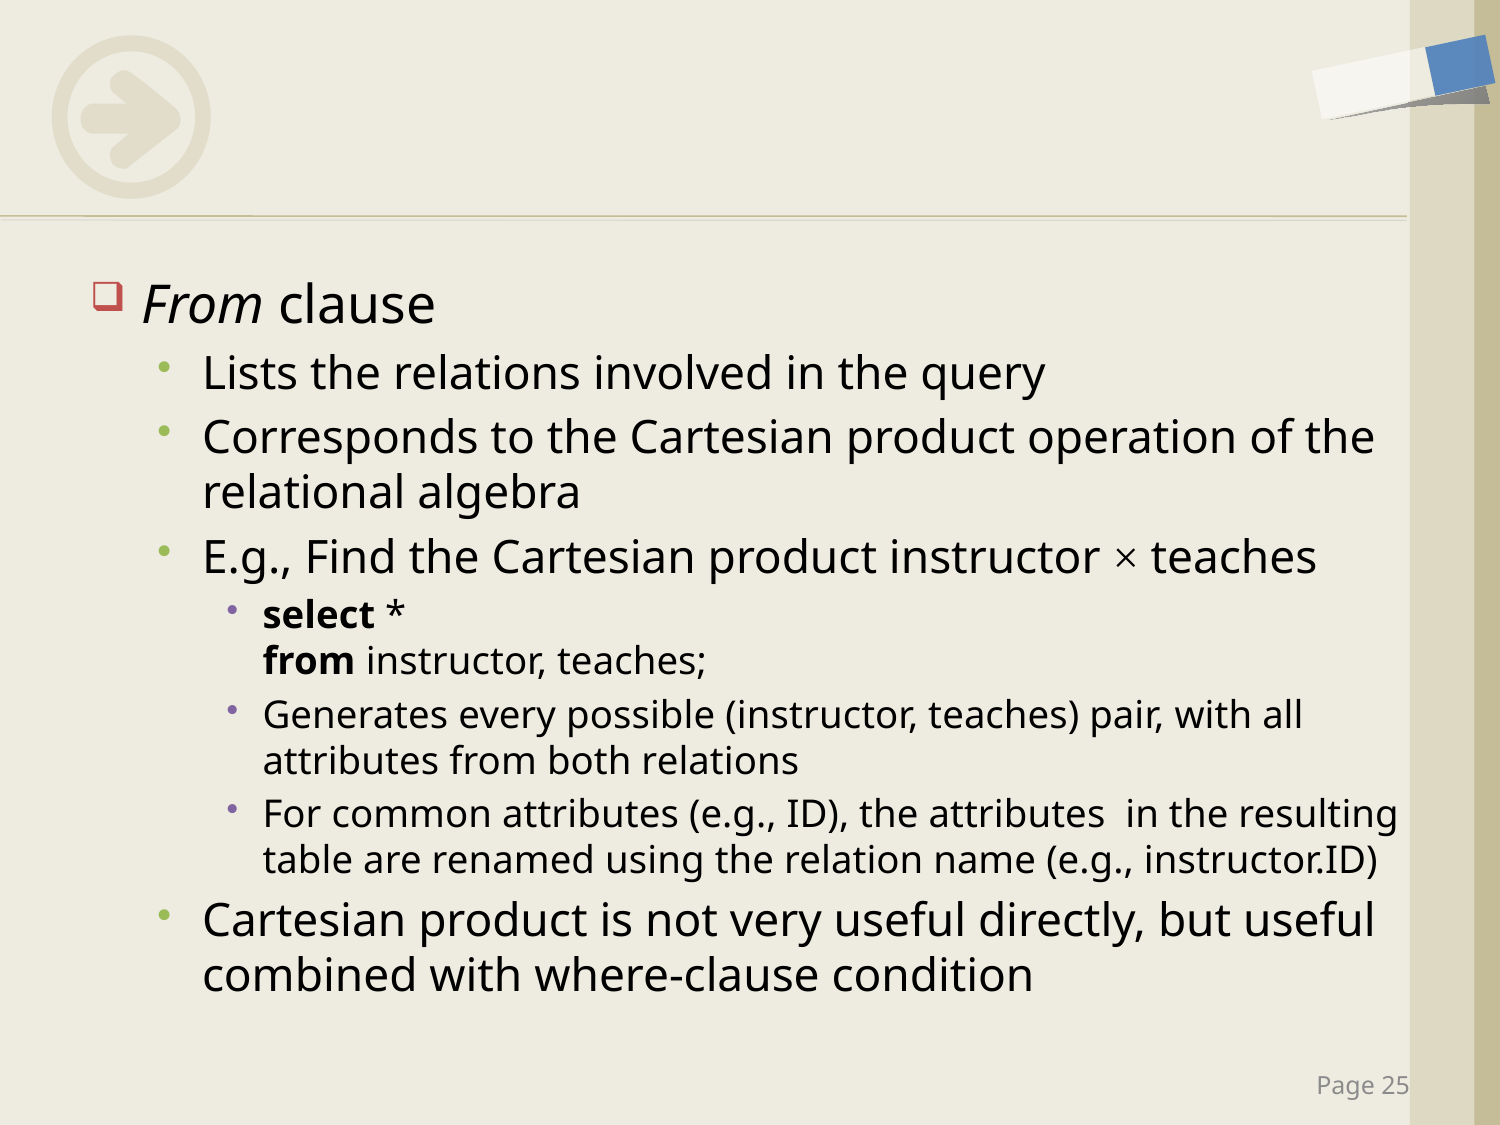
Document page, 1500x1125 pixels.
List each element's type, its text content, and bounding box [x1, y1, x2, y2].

slide_number Page 25 [1061, 1061, 1425, 1112]
list From clause Lists the relations involved in the query Corresponds to the Cartesian product operation of the relational algebra E.g., Find the Cartesian product instructor × teaches select * from instructor, teaches; Generates every possible (instructor, teaches) pair, with all attributes from both relations For common attributes (e.g., ID), the attributes in the resulting table are renamed using the relation name (e.g., instructor.ID) Cartesian product is not very useful directly, but useful combined with where-clause condition [75, 262, 1425, 1047]
